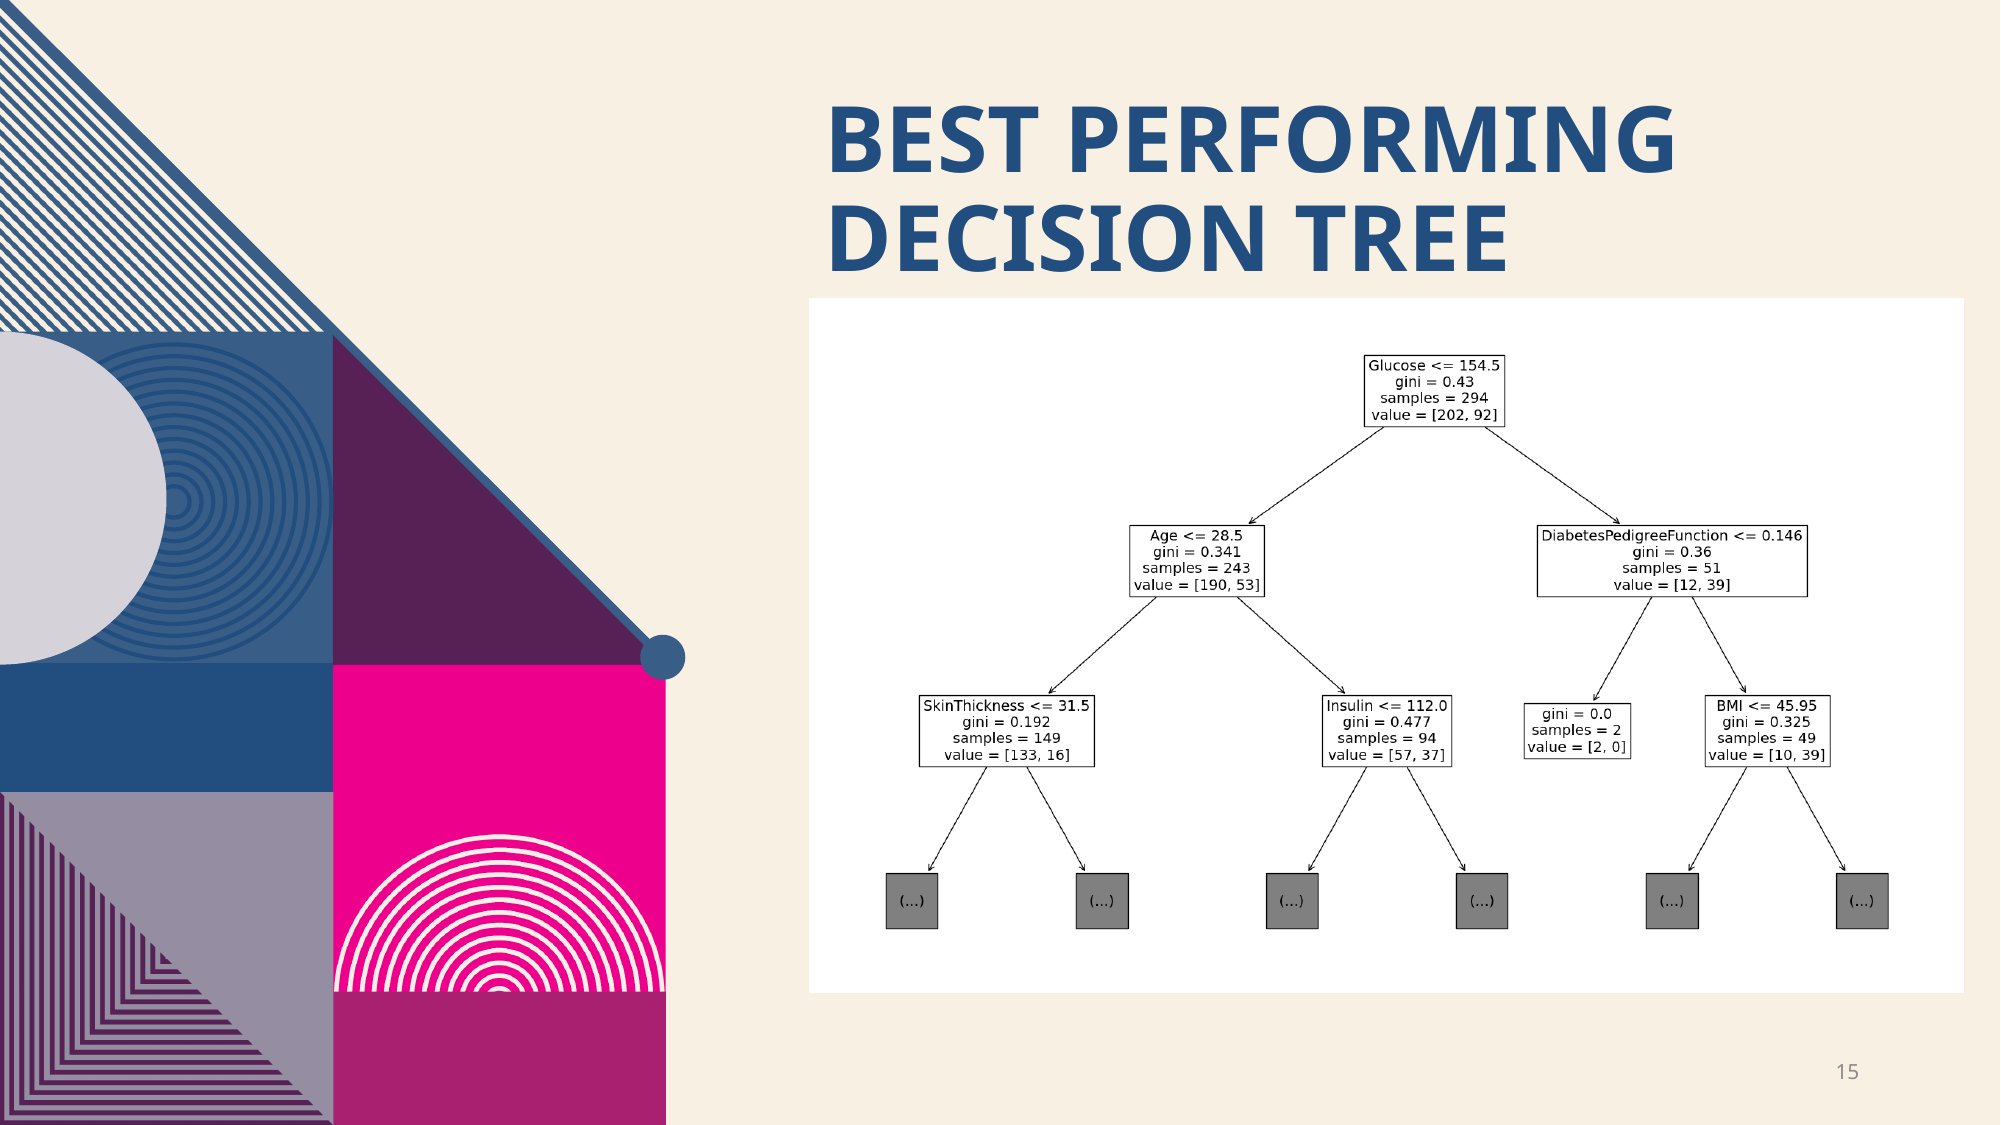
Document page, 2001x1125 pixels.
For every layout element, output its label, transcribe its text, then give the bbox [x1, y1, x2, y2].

picture [10, 0, 332, 321]
picture [809, 298, 1964, 993]
slide_number 15 [1799, 1042, 1875, 1103]
picture [0, 4, 330, 333]
picture [0, 792, 333, 1125]
title Best Performing Decision TREE [809, 70, 1850, 298]
picture [334, 834, 665, 991]
